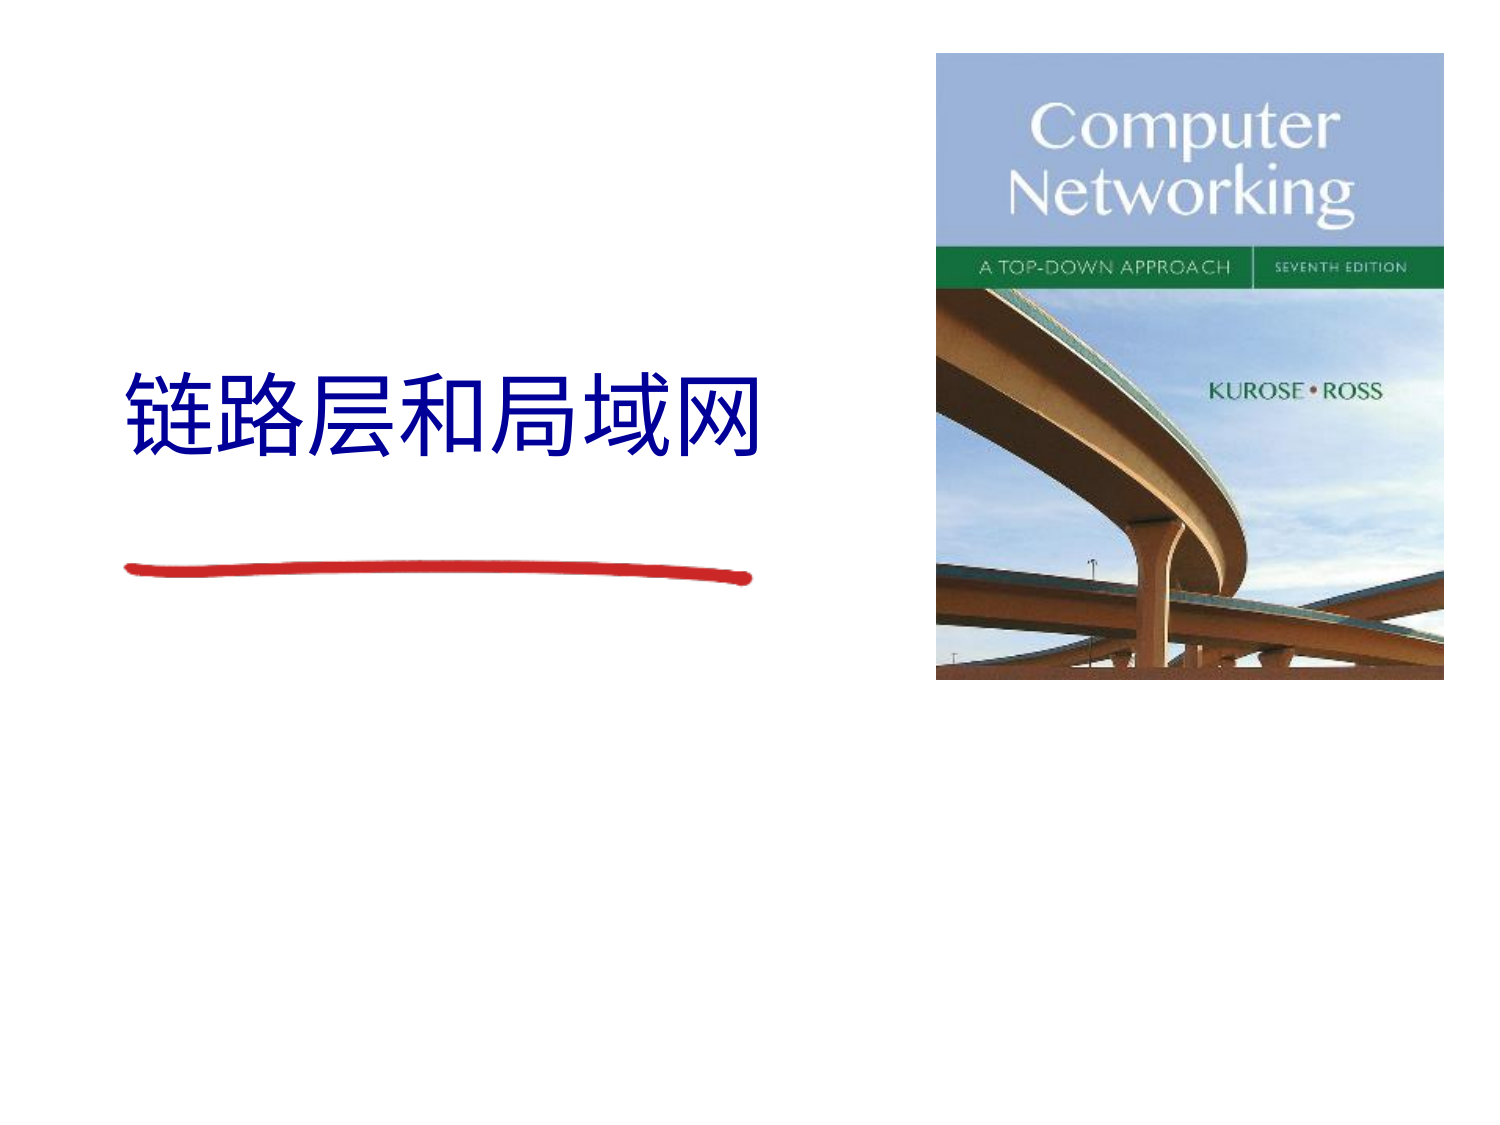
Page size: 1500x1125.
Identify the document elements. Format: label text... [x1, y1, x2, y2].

picture [121, 553, 761, 594]
text_box 链路层和局域网 [108, 279, 845, 563]
picture [936, 53, 1444, 681]
